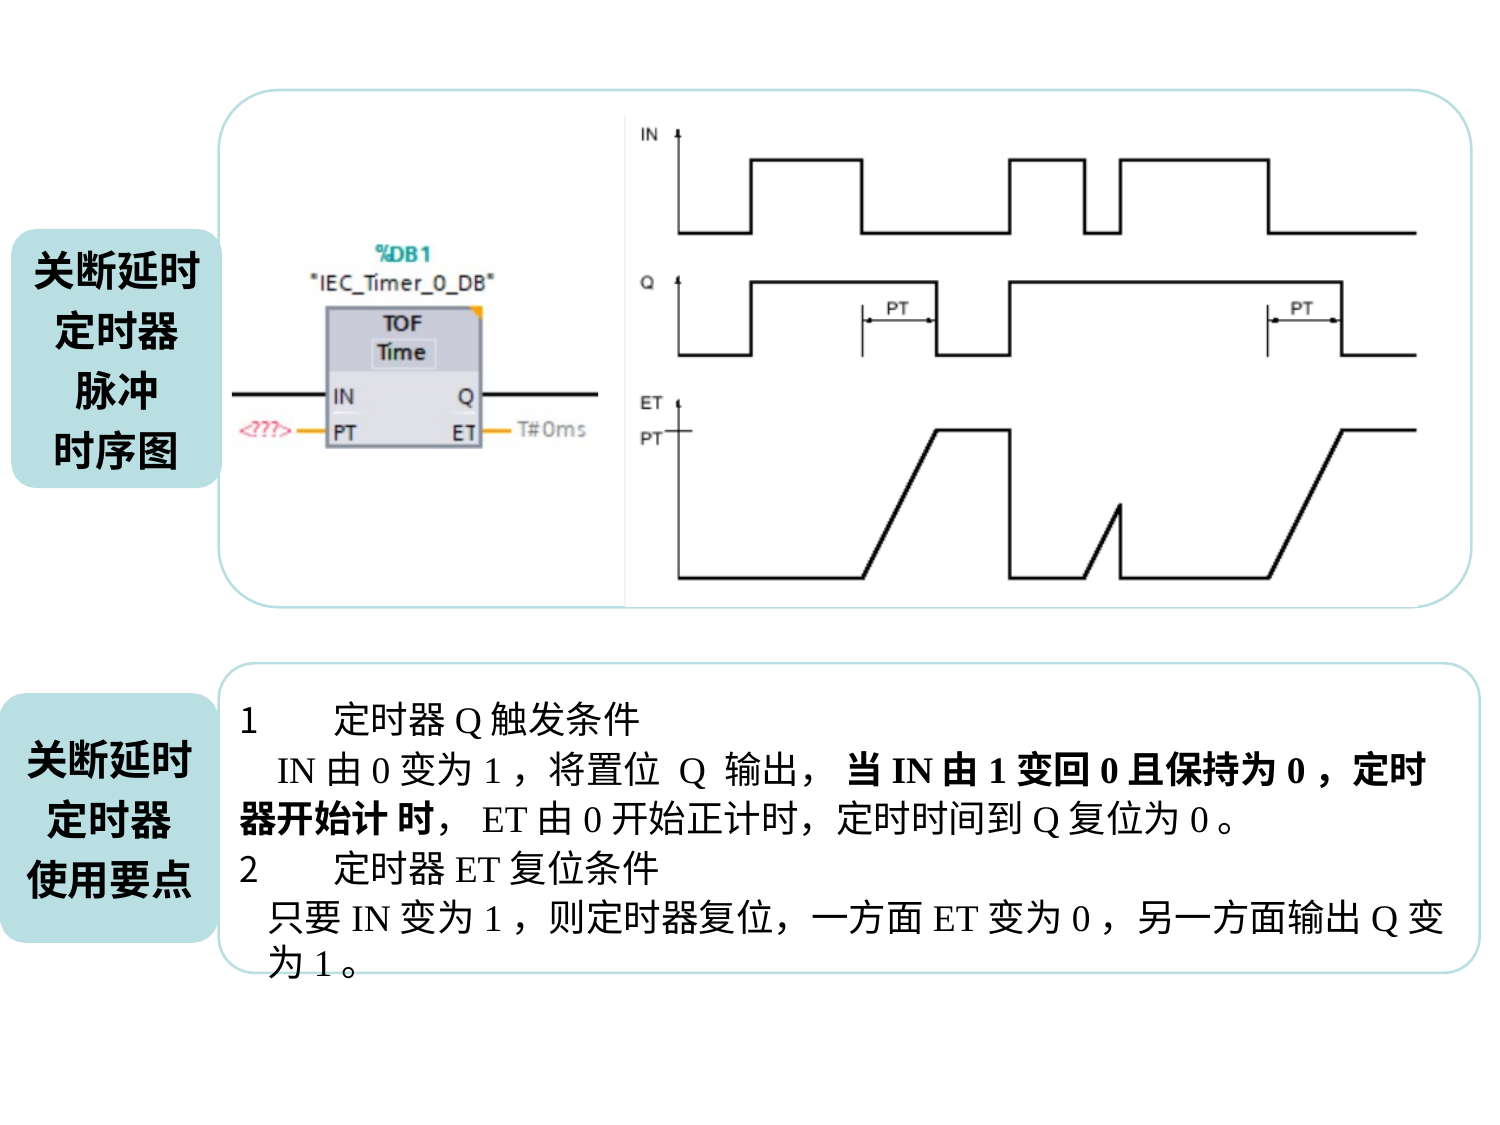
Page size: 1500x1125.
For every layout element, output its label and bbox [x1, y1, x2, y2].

title [30, 232, 203, 423]
text_box [11, 90, 1472, 608]
text_box [0, 663, 1480, 985]
